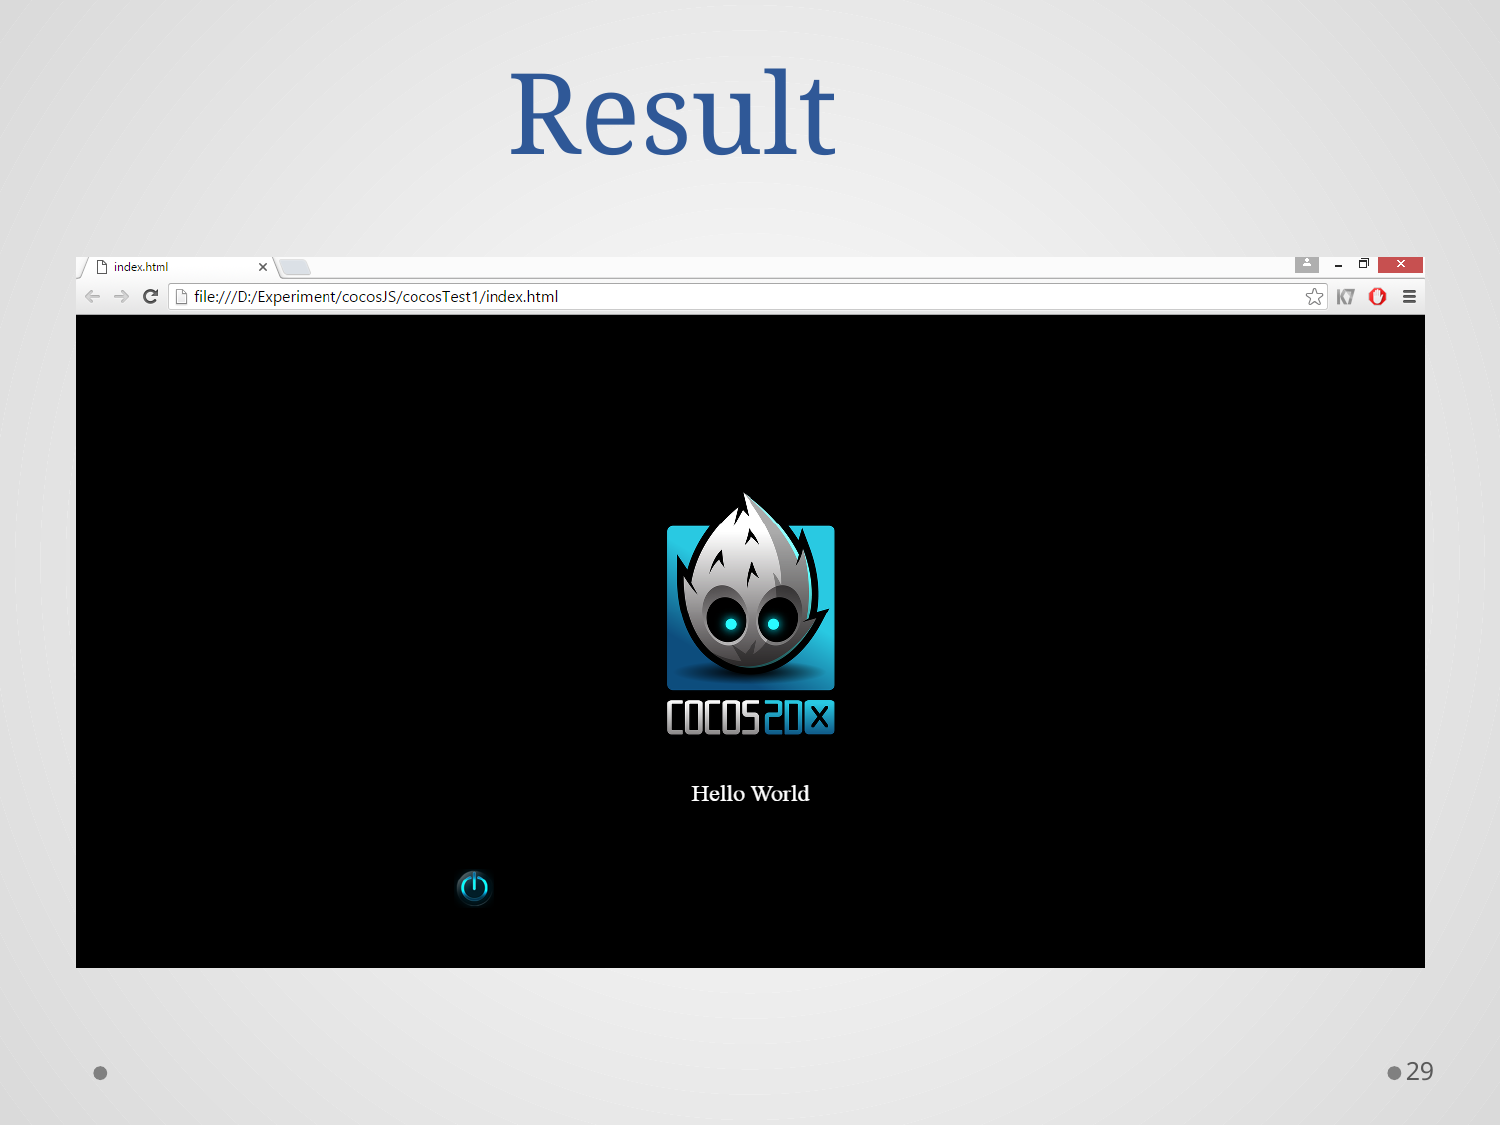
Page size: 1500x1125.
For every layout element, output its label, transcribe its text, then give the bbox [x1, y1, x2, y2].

slide_number 29 [1401, 1042, 1494, 1103]
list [76, 257, 1426, 968]
title Result [75, 0, 1270, 185]
